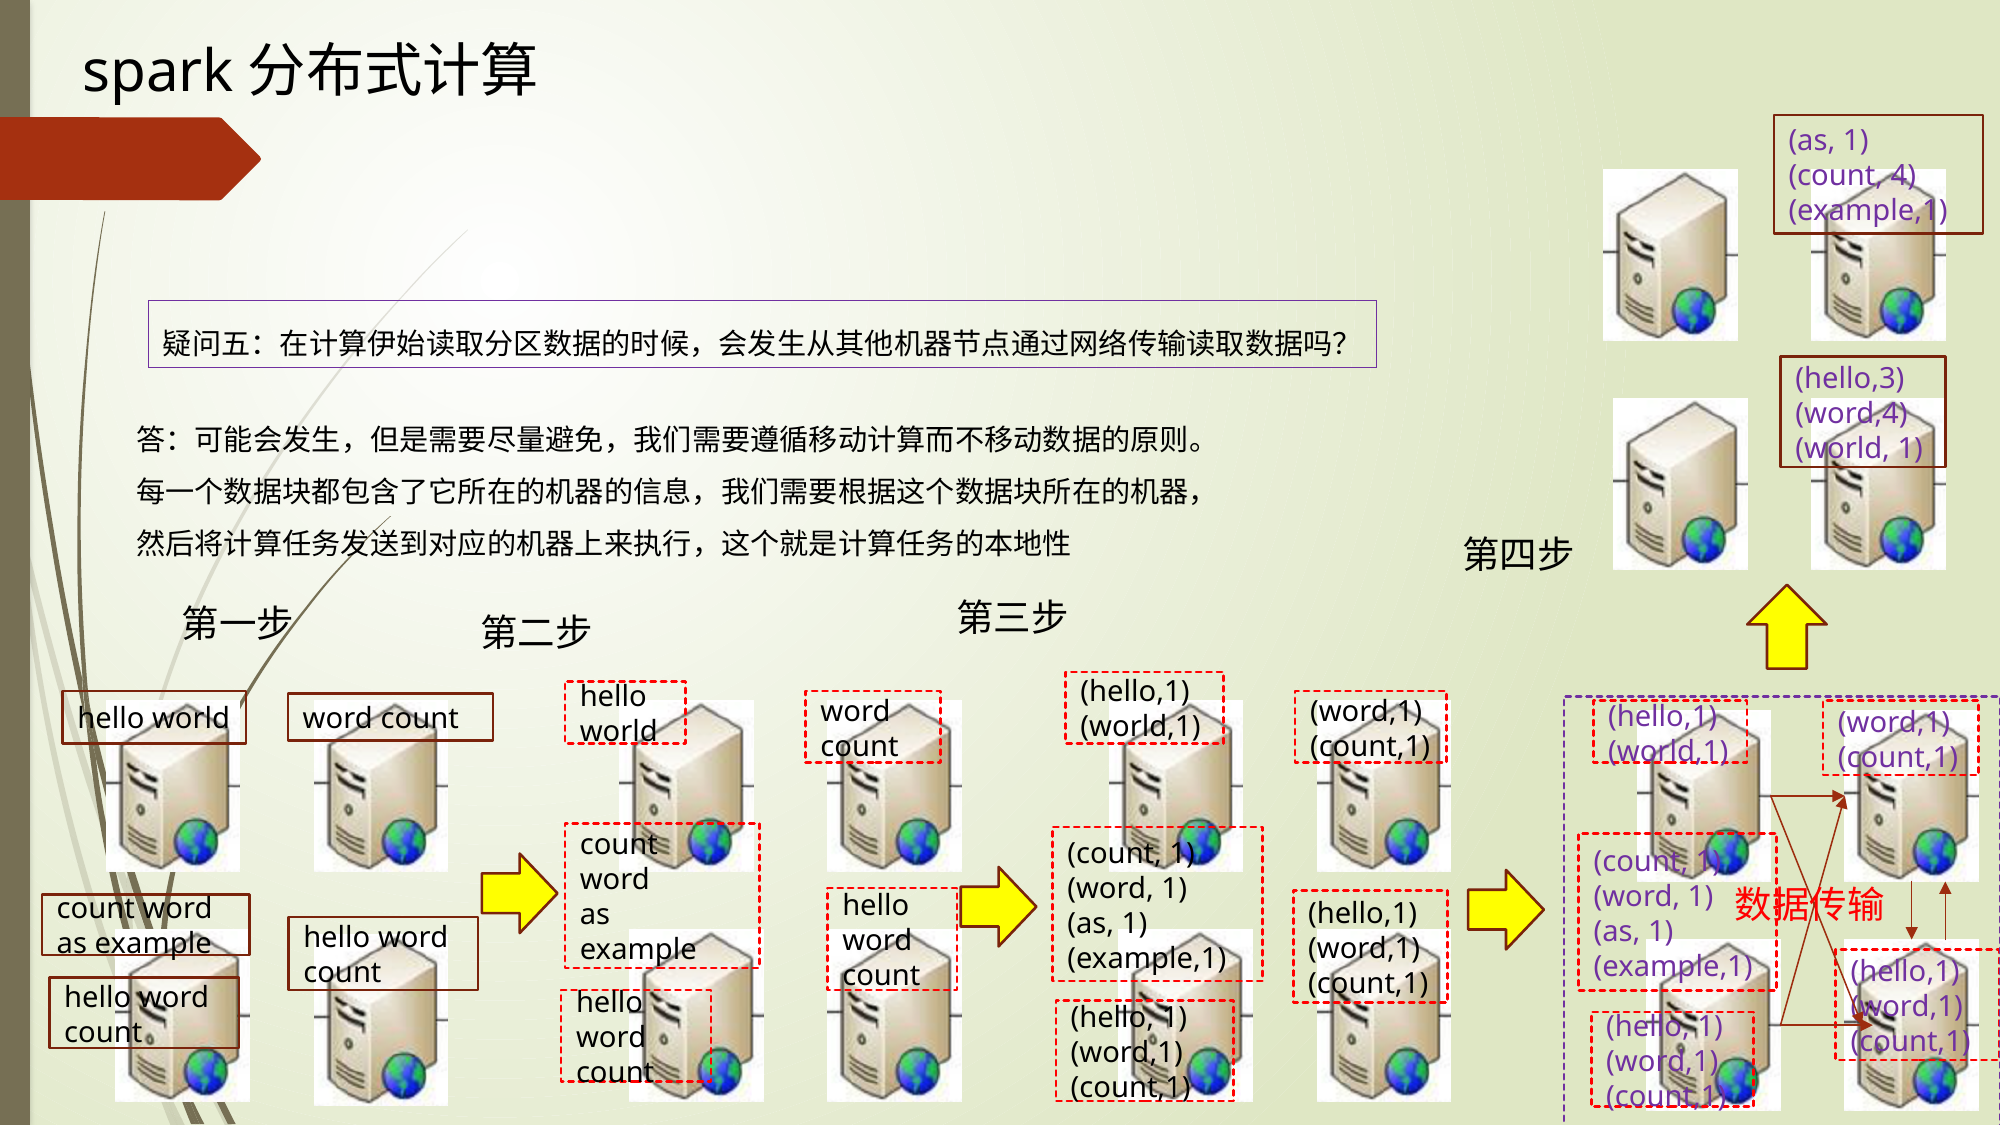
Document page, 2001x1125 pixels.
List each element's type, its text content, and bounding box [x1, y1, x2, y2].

picture [827, 929, 962, 1102]
text_box hello world [61, 690, 247, 745]
picture [105, 700, 241, 873]
text_box 第三步 [941, 586, 1084, 647]
picture [1811, 168, 1946, 341]
picture [313, 700, 449, 873]
picture [1811, 398, 1946, 570]
picture [115, 929, 250, 1102]
picture [1118, 929, 1253, 1102]
text_box 疑问五：在计算伊始读取分区数据的时候，会发生从其他机器节点通过网络传输读取数据吗？ [148, 300, 1377, 368]
text_box [480, 852, 559, 935]
picture [1603, 168, 1738, 341]
text_box (count, 1) (word, 1) (as, 1) (example,1) [1051, 826, 1264, 982]
text_box (as, 1) (count, 4) (example,1) [1773, 114, 1984, 235]
text_box 答：可能会发生，但是需要尽量避免，我们需要遵循移动计算而不移动数据的原则。 每一个数据块都包含了它所在的机器的信息，我们需要根据这个数据块所在的机器， 然后将计算任务发送到对应的机器上来执行，这个就是计算任务的本地性 [121, 395, 1234, 568]
text_box hello word count [826, 887, 958, 930]
picture [1108, 700, 1244, 873]
picture [1316, 929, 1452, 1102]
text_box 第四步 [1447, 523, 1590, 583]
text_box hello word count [287, 916, 479, 991]
text_box hello word count [48, 976, 110, 1049]
picture [1844, 710, 1979, 882]
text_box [1846, 795, 1863, 1024]
picture [827, 700, 962, 873]
text_box [1466, 868, 1545, 951]
text_box [1563, 695, 2000, 1125]
picture [629, 929, 764, 1102]
text_box (hello,1) (word,1) (count,1) [1292, 889, 1449, 1004]
text_box (hello, 1) (word,1) (count,1) [1055, 999, 1113, 1102]
text_box hello world [564, 680, 687, 745]
picture [313, 933, 449, 1106]
text_box hello word count [560, 989, 624, 1083]
text_box spark分布式计算 [67, 25, 554, 111]
text_box 第二步 [465, 601, 608, 662]
picture [1646, 939, 1781, 1111]
text_box (hello, 1) (word,1) (count,1) [1590, 1011, 1641, 1108]
text_box word count [804, 690, 942, 764]
text_box count word as example [564, 822, 761, 969]
text_box word count [287, 692, 494, 742]
picture [619, 700, 754, 873]
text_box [1780, 797, 1846, 1024]
text_box [959, 865, 1038, 948]
text_box (hello,3) (word,4) (world, 1) [1779, 355, 1947, 468]
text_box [1770, 797, 1775, 1026]
text_box 第一步 [166, 592, 310, 653]
text_box (hello,1) (world,1) [1064, 671, 1225, 745]
text_box 数据传输 [1720, 891, 1765, 934]
text_box [1746, 583, 1828, 670]
picture [1316, 700, 1452, 873]
text_box (word,1) (count,1) [1294, 690, 1448, 764]
picture [1613, 398, 1748, 570]
text_box 数据传输 [1868, 891, 1900, 934]
text_box count word as example [41, 893, 251, 956]
picture [1844, 939, 1979, 1111]
picture [1636, 710, 1771, 882]
